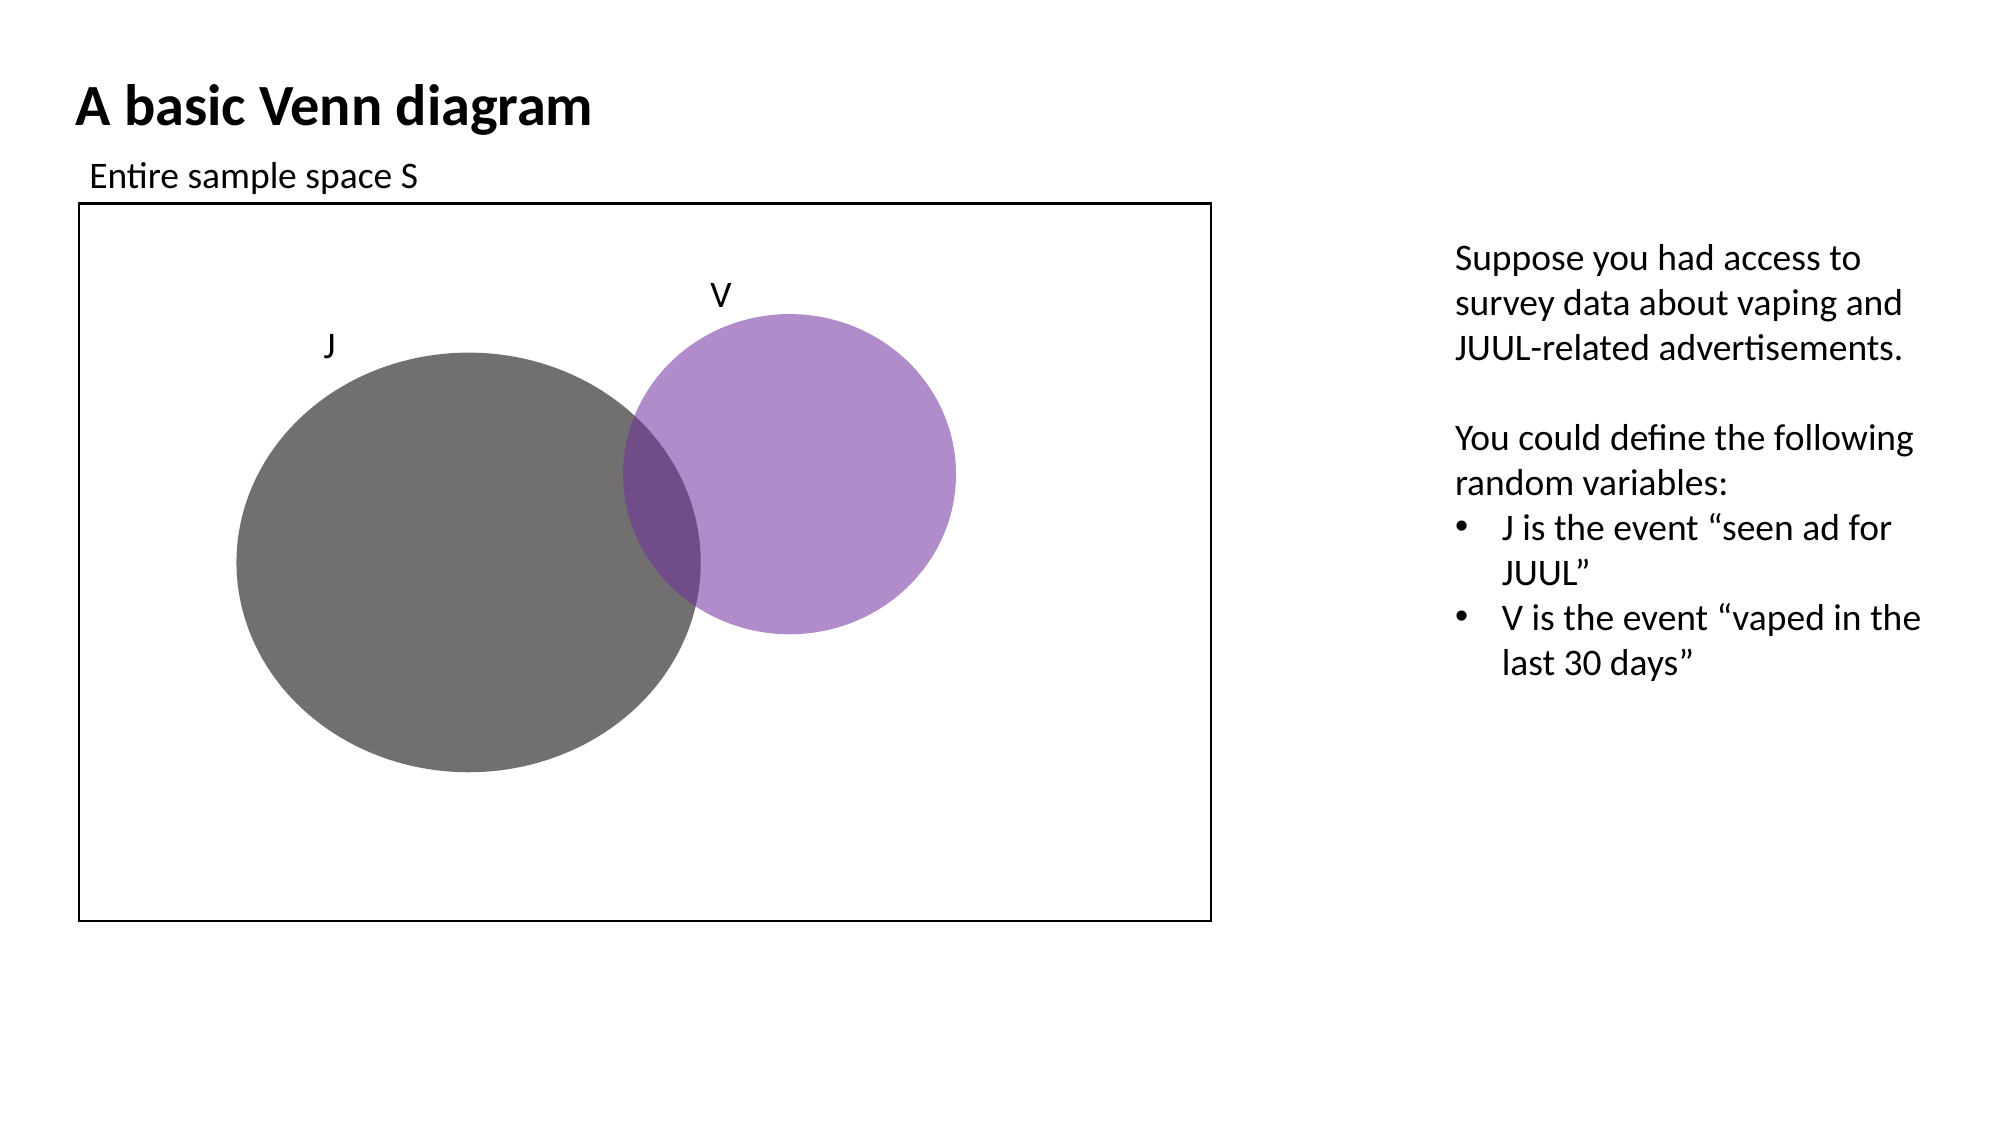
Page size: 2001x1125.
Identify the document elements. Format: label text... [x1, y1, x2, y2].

text_box [78, 202, 1212, 922]
text_box V [695, 262, 875, 323]
text_box J [308, 313, 488, 374]
text_box Suppose you had access to survey data about vaping and JUUL-related advertisements. You could define the following random variables: J is the event “seen ad for JUUL” V is the event “vaped in the last 30 days” [1440, 225, 1957, 691]
text_box Entire sample space S [74, 145, 575, 204]
text_box A basic Venn diagram [60, 59, 812, 145]
